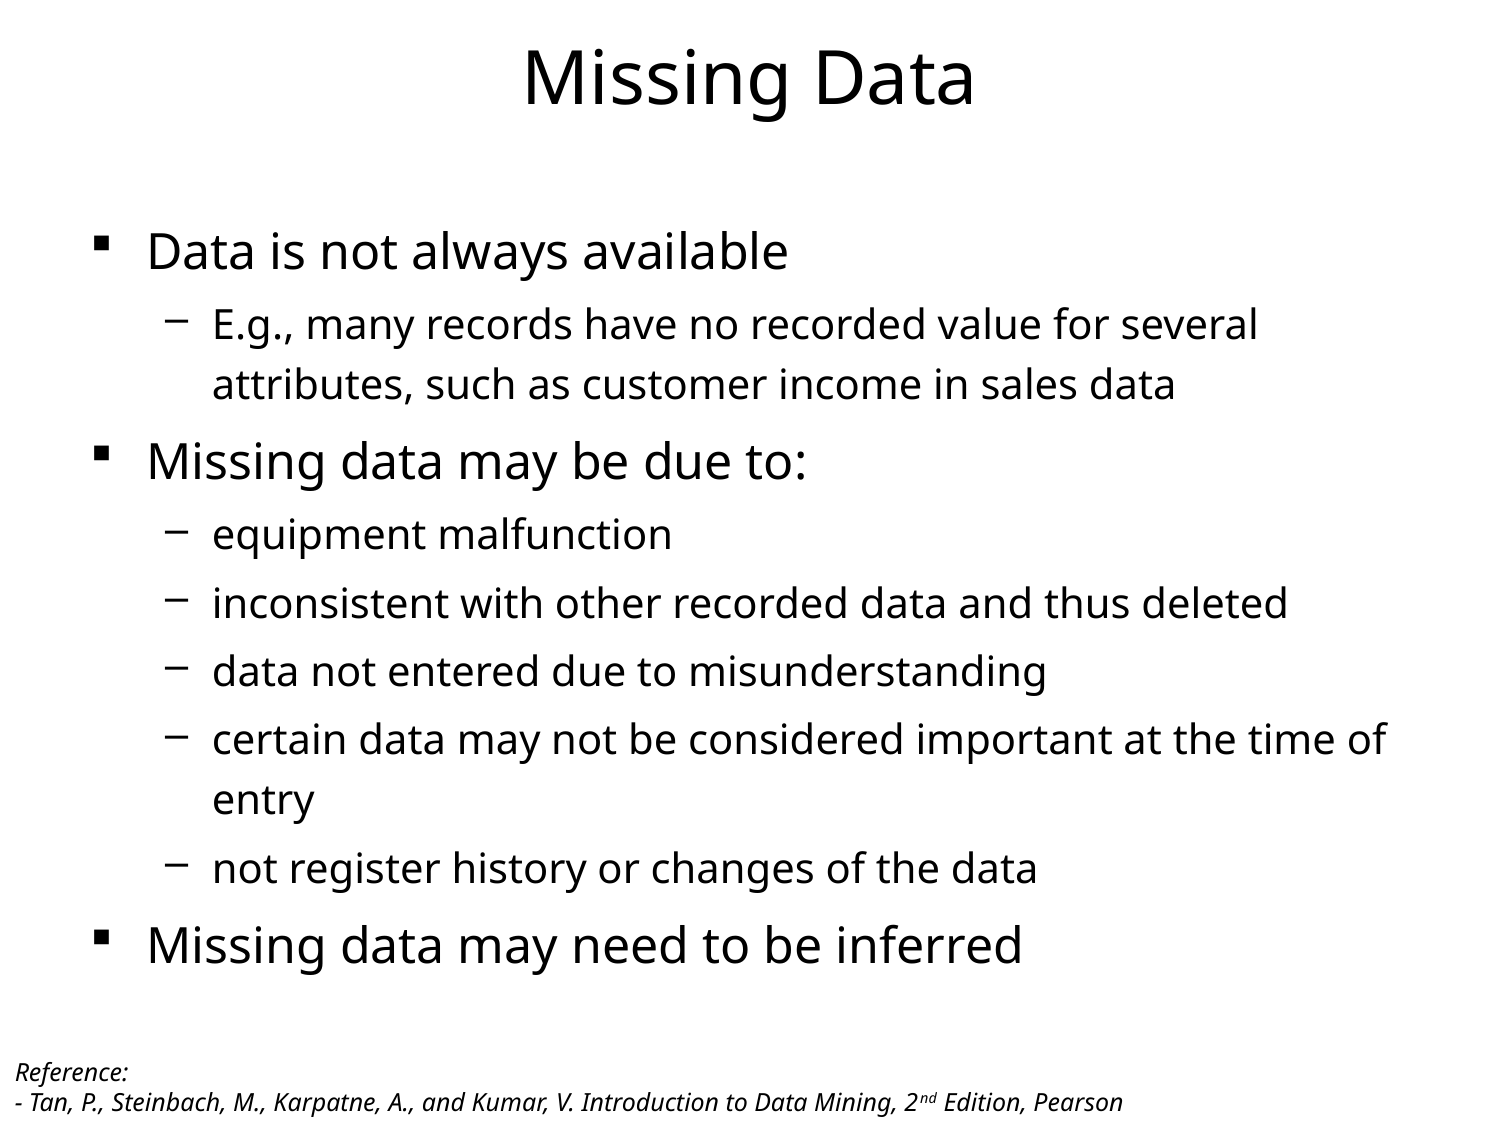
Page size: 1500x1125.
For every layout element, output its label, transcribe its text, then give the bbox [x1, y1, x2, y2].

list Data is not always available E.g., many records have no recorded value for several attributes, such as customer income in sales data Missing data may be due to: equipment malfunction inconsistent with other recorded data and thus deleted data not entered due to misunderstanding certain data may not be considered important at the time of entry not register history or changes of the data Missing data may need to be inferred [74, 199, 1413, 1013]
title Missing Data [24, 24, 1476, 126]
